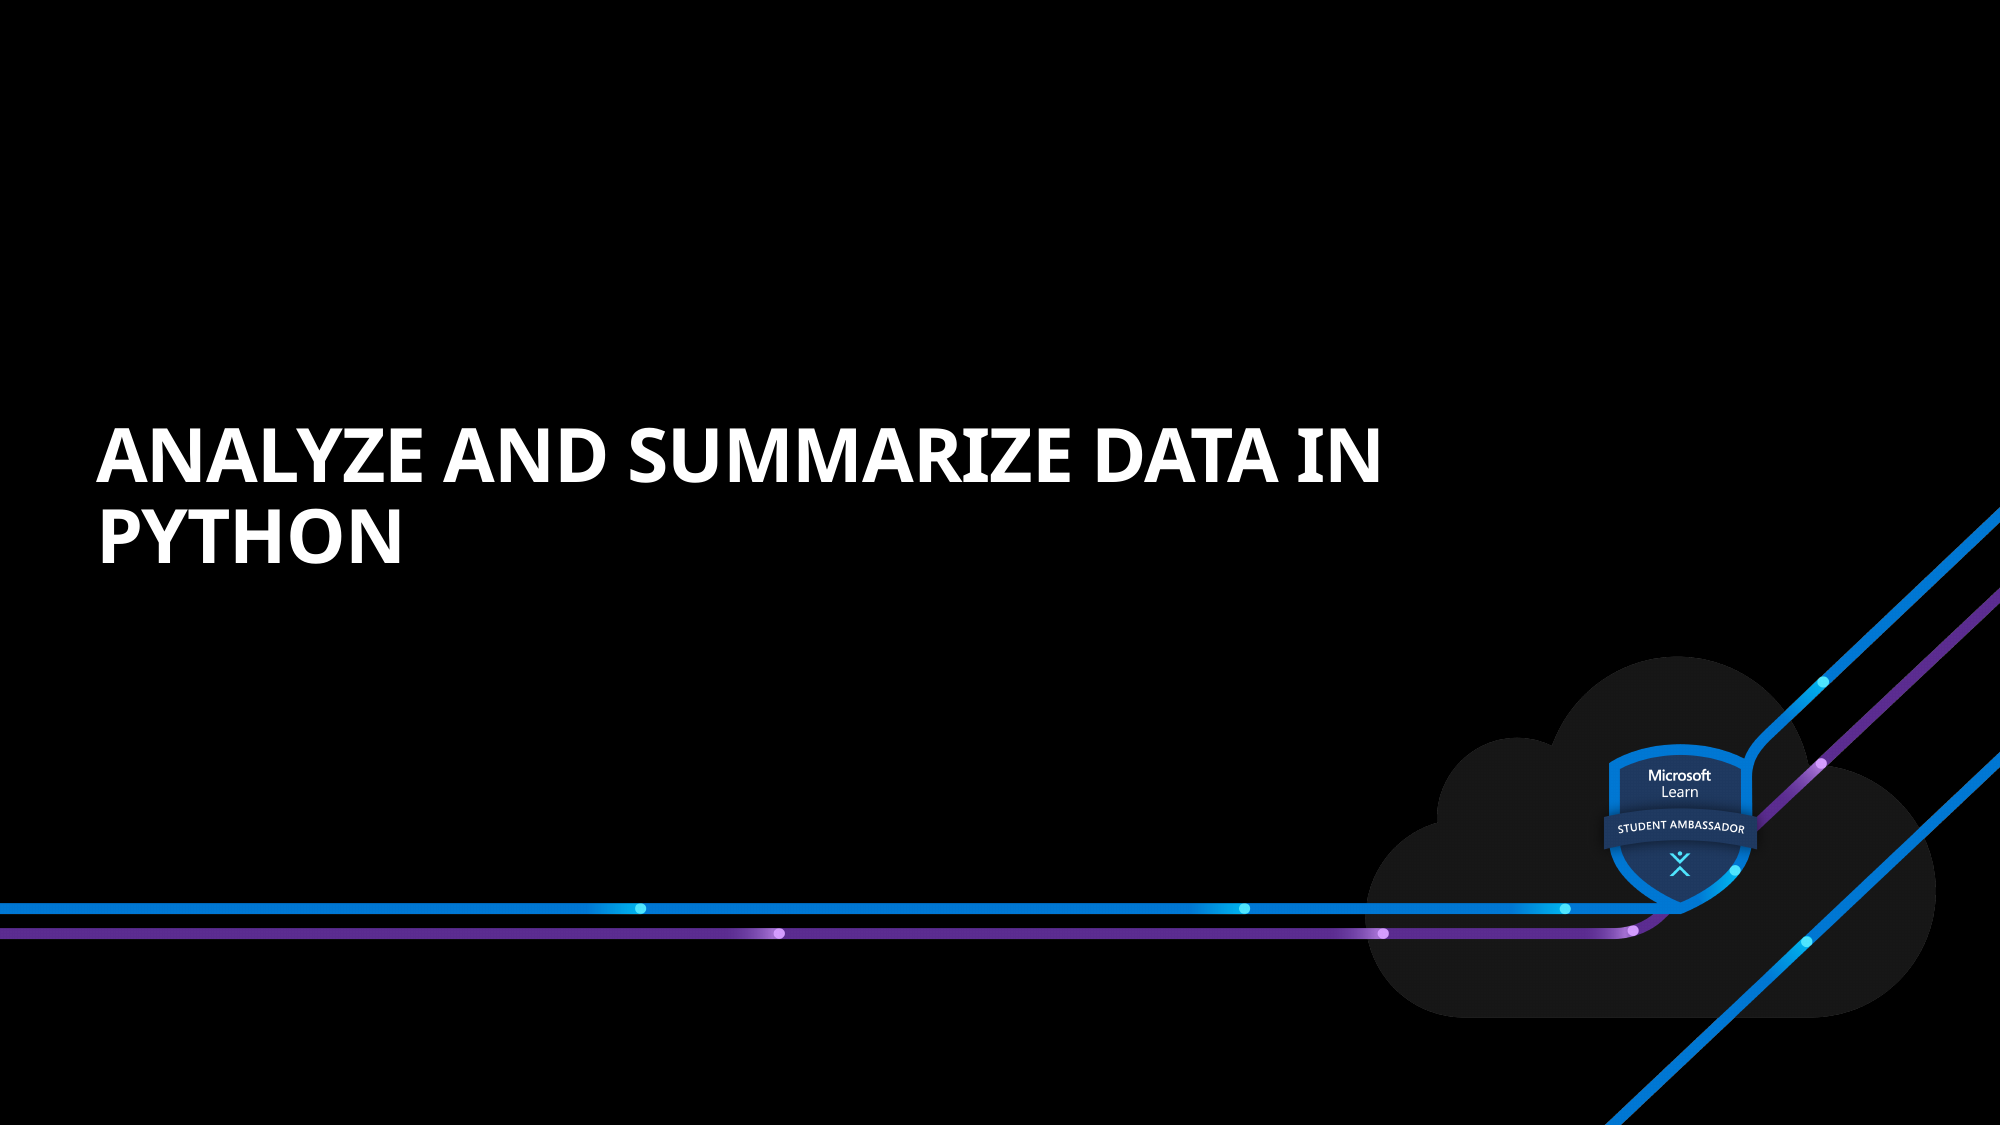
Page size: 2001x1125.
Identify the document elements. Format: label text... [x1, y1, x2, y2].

title Analyze and summarize data in Python [96, 416, 1596, 580]
picture [0, 358, 2000, 1125]
